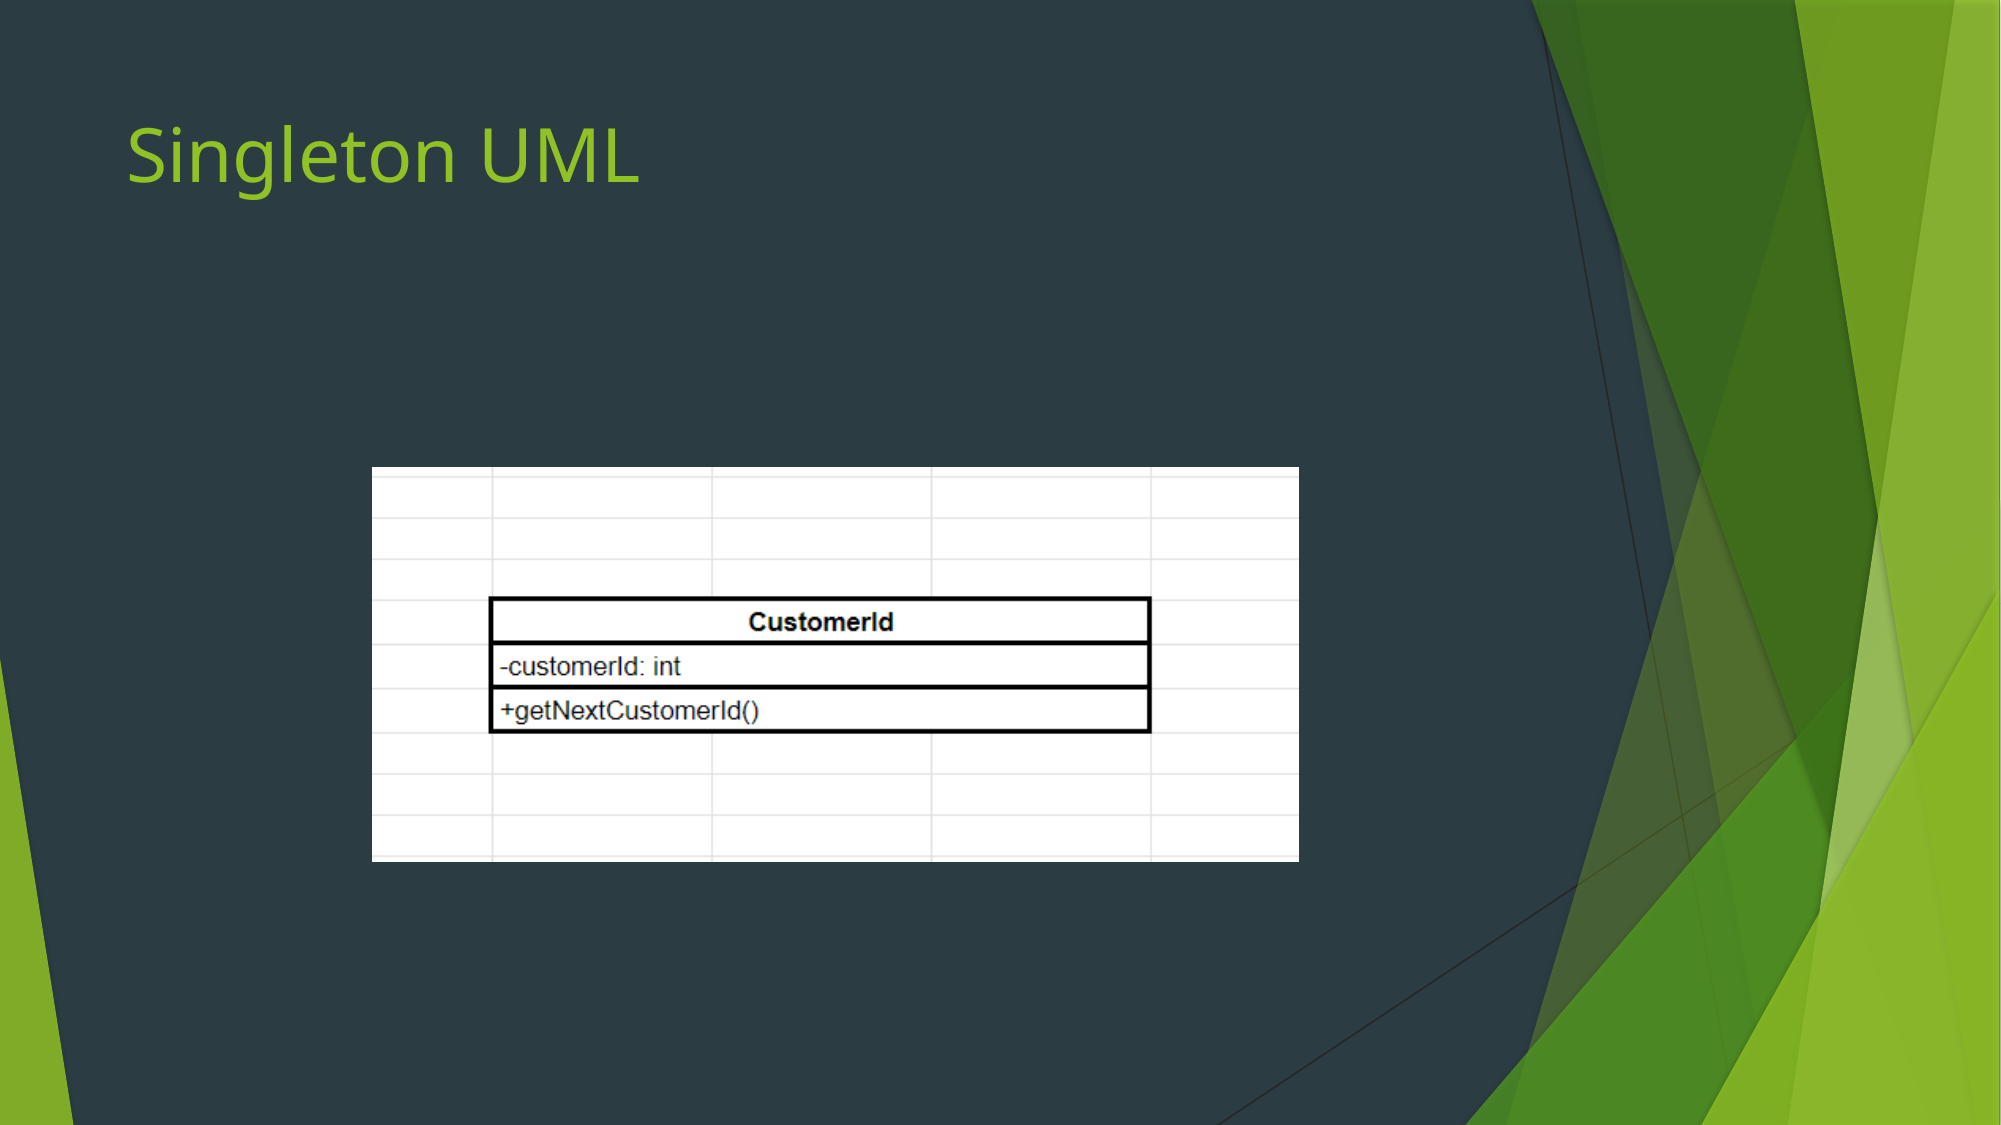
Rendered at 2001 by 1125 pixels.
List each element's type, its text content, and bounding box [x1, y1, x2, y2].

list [372, 466, 1299, 863]
title Singleton UML [111, 99, 1522, 317]
